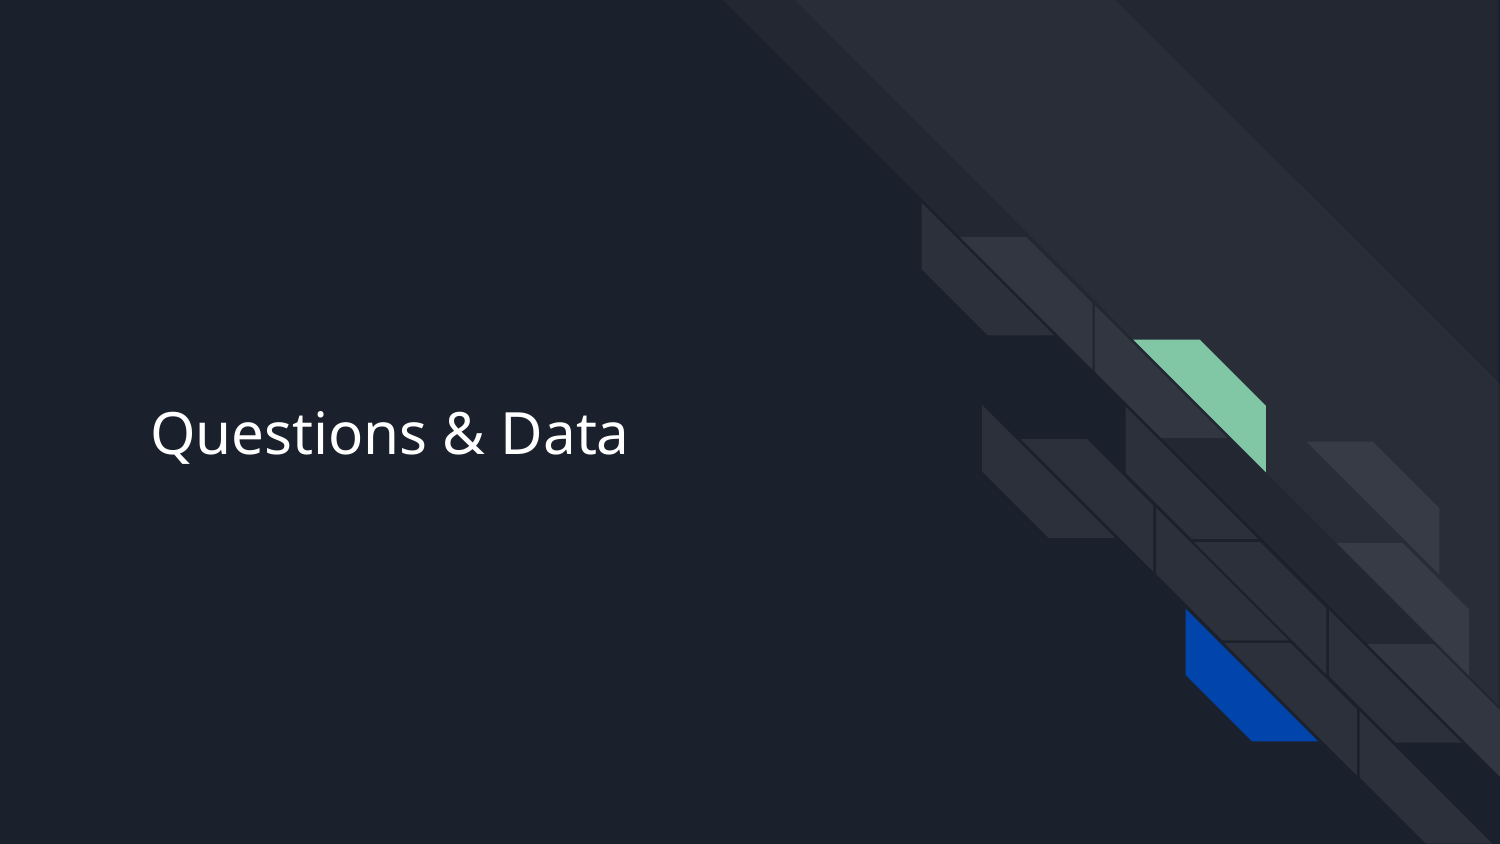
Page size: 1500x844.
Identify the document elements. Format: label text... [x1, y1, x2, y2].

title Questions & Data [135, 336, 888, 526]
